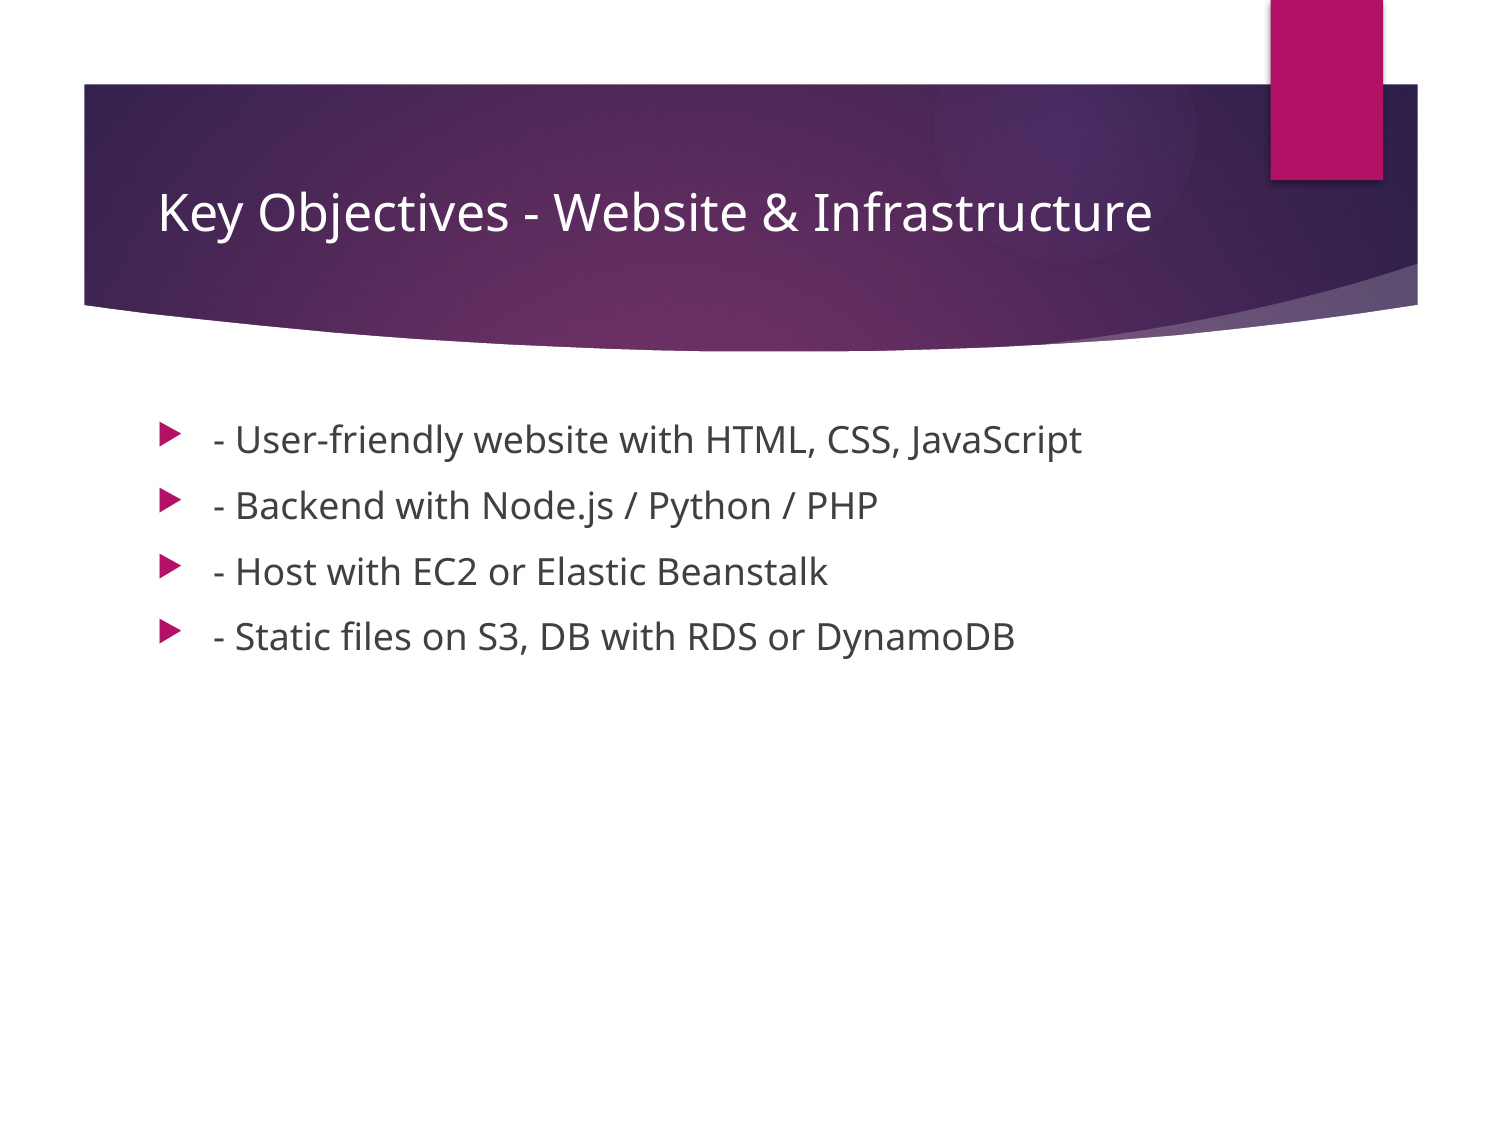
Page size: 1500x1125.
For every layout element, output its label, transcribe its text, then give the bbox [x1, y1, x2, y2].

title Key Objectives - Website & Infrastructure [142, 152, 1183, 269]
list - User-friendly website with HTML, CSS, JavaScript - Backend with Node.js / Python / PHP - Host with EC2 or Elastic Beanstalk - Static files on S3, DB with RDS or DynamoDB [141, 408, 1183, 988]
